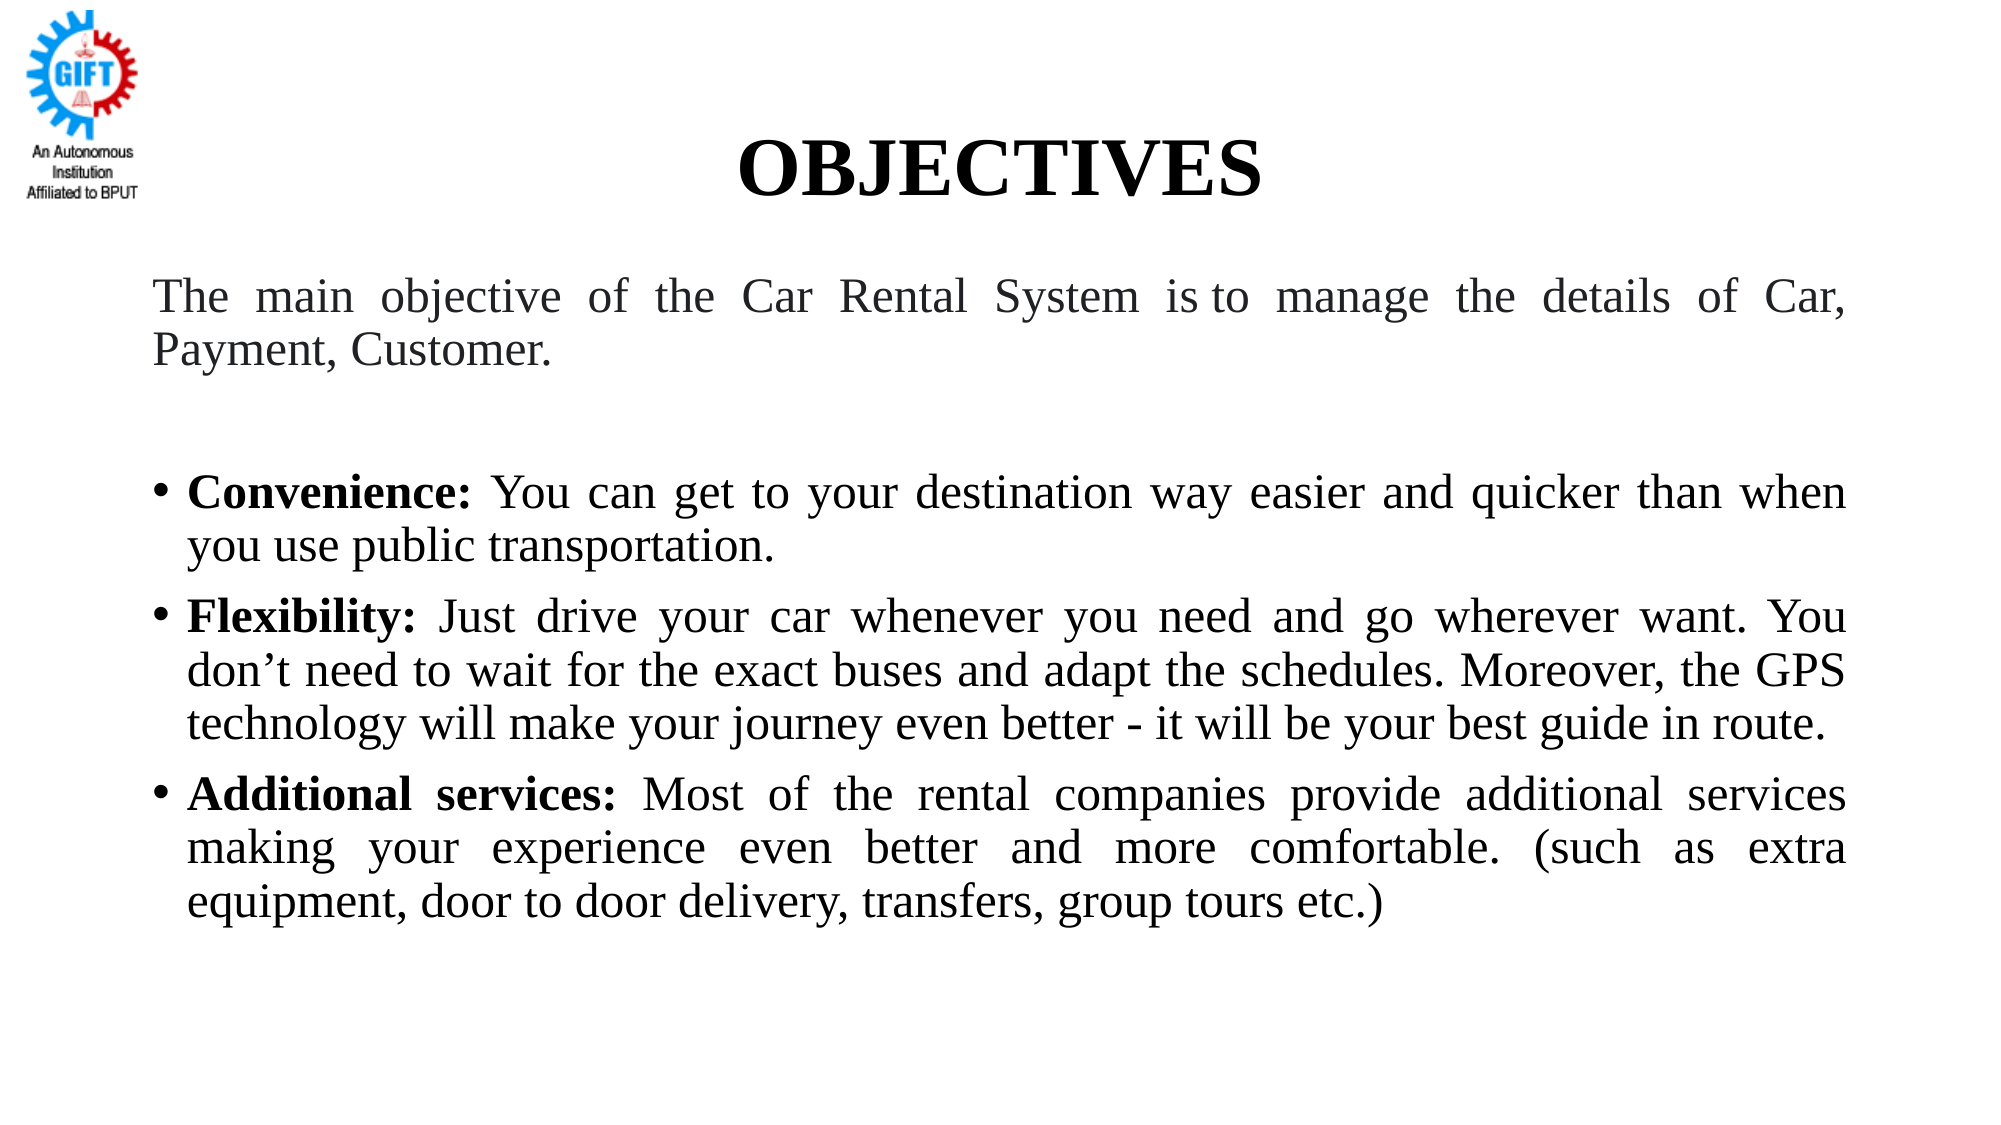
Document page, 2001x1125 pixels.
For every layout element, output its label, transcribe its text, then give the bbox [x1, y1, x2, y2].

picture [0, 10, 171, 213]
list The main objective of the Car Rental System is to manage the details of Car, Payment, Customer. Convenience: You can get to your destination way easier and quicker than when you use public transportation. Flexibility: Just drive your car whenever you need and go wherever want. You don’t need to wait for the exact buses and adapt the schedules. Moreover, the GPS technology will make your journey even better - it will be your best guide in route. Additional services: Most of the rental companies provide additional services making your experience even better and more comfortable. (such as extra equipment, door to door delivery, transfers, group tours etc.) [137, 262, 1863, 977]
title OBJECTIVES [137, 59, 1863, 262]
